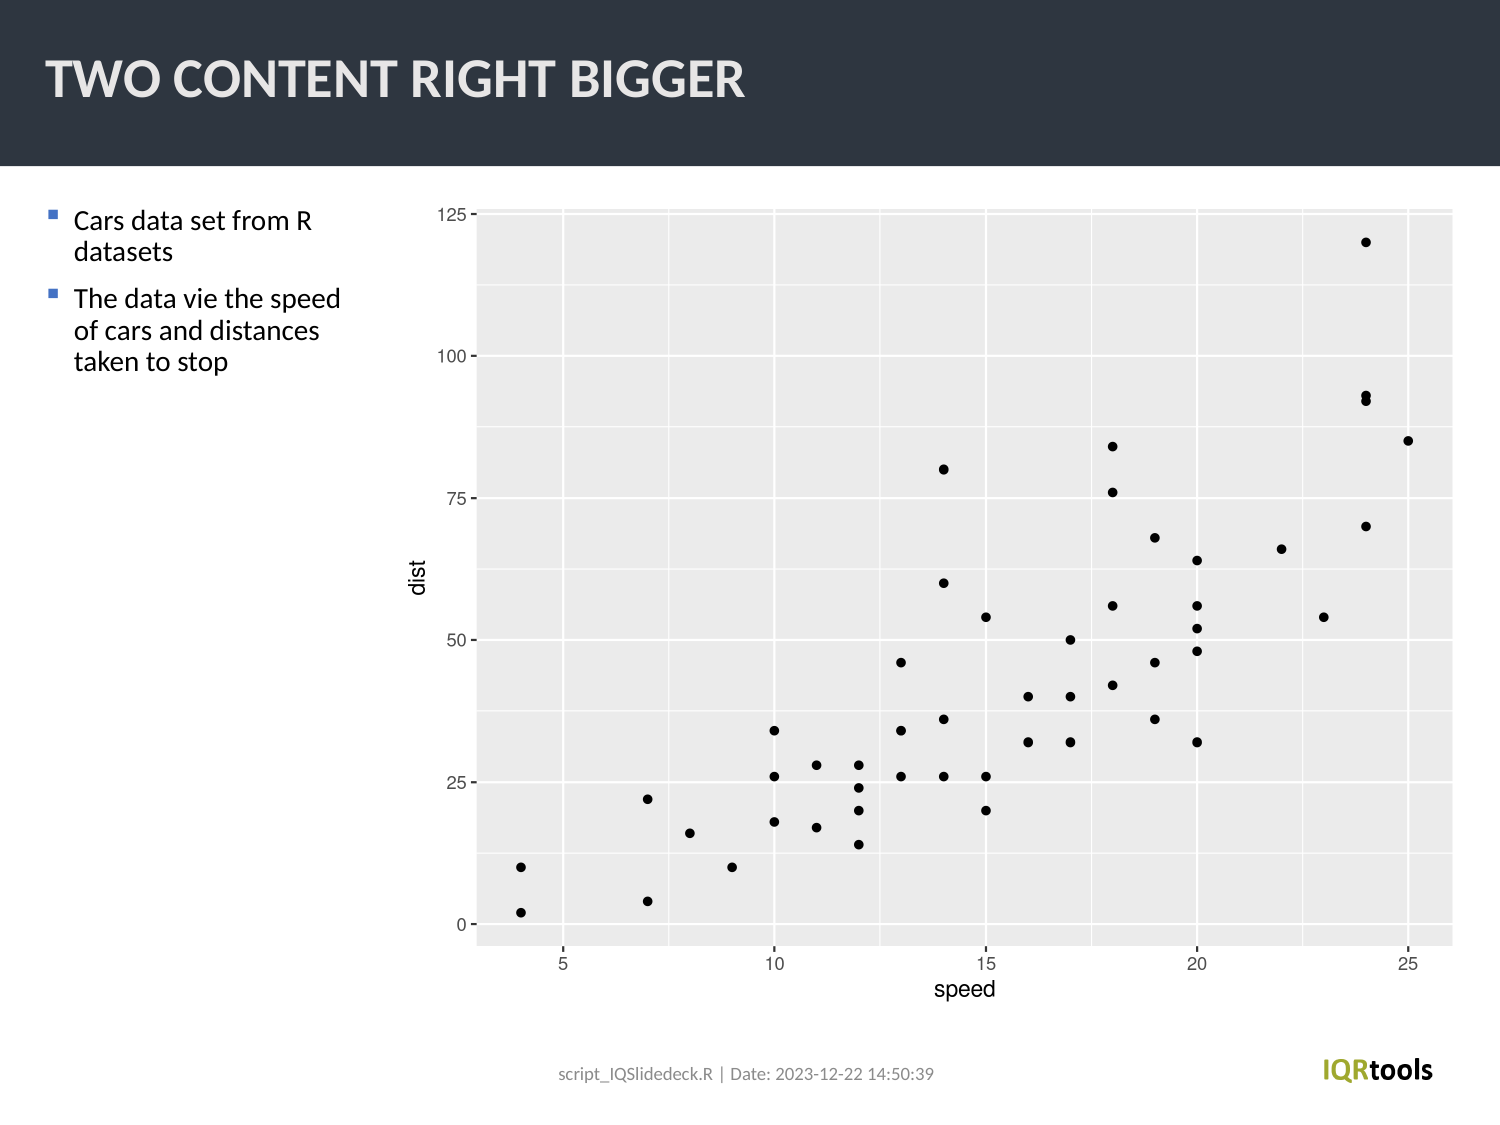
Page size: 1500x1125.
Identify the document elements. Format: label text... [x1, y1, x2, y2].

picture [1306, 1042, 1463, 1103]
footer script_IQSlidedeck.R | Date: 2023-12-22 14:50:39 [386, 1042, 1106, 1103]
list Cars data set from R datasets The data vie the speed of cars and distances taken to stop [30, 197, 387, 1014]
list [396, 197, 1464, 1014]
title Two Content Right Bigger [0, 0, 1500, 167]
